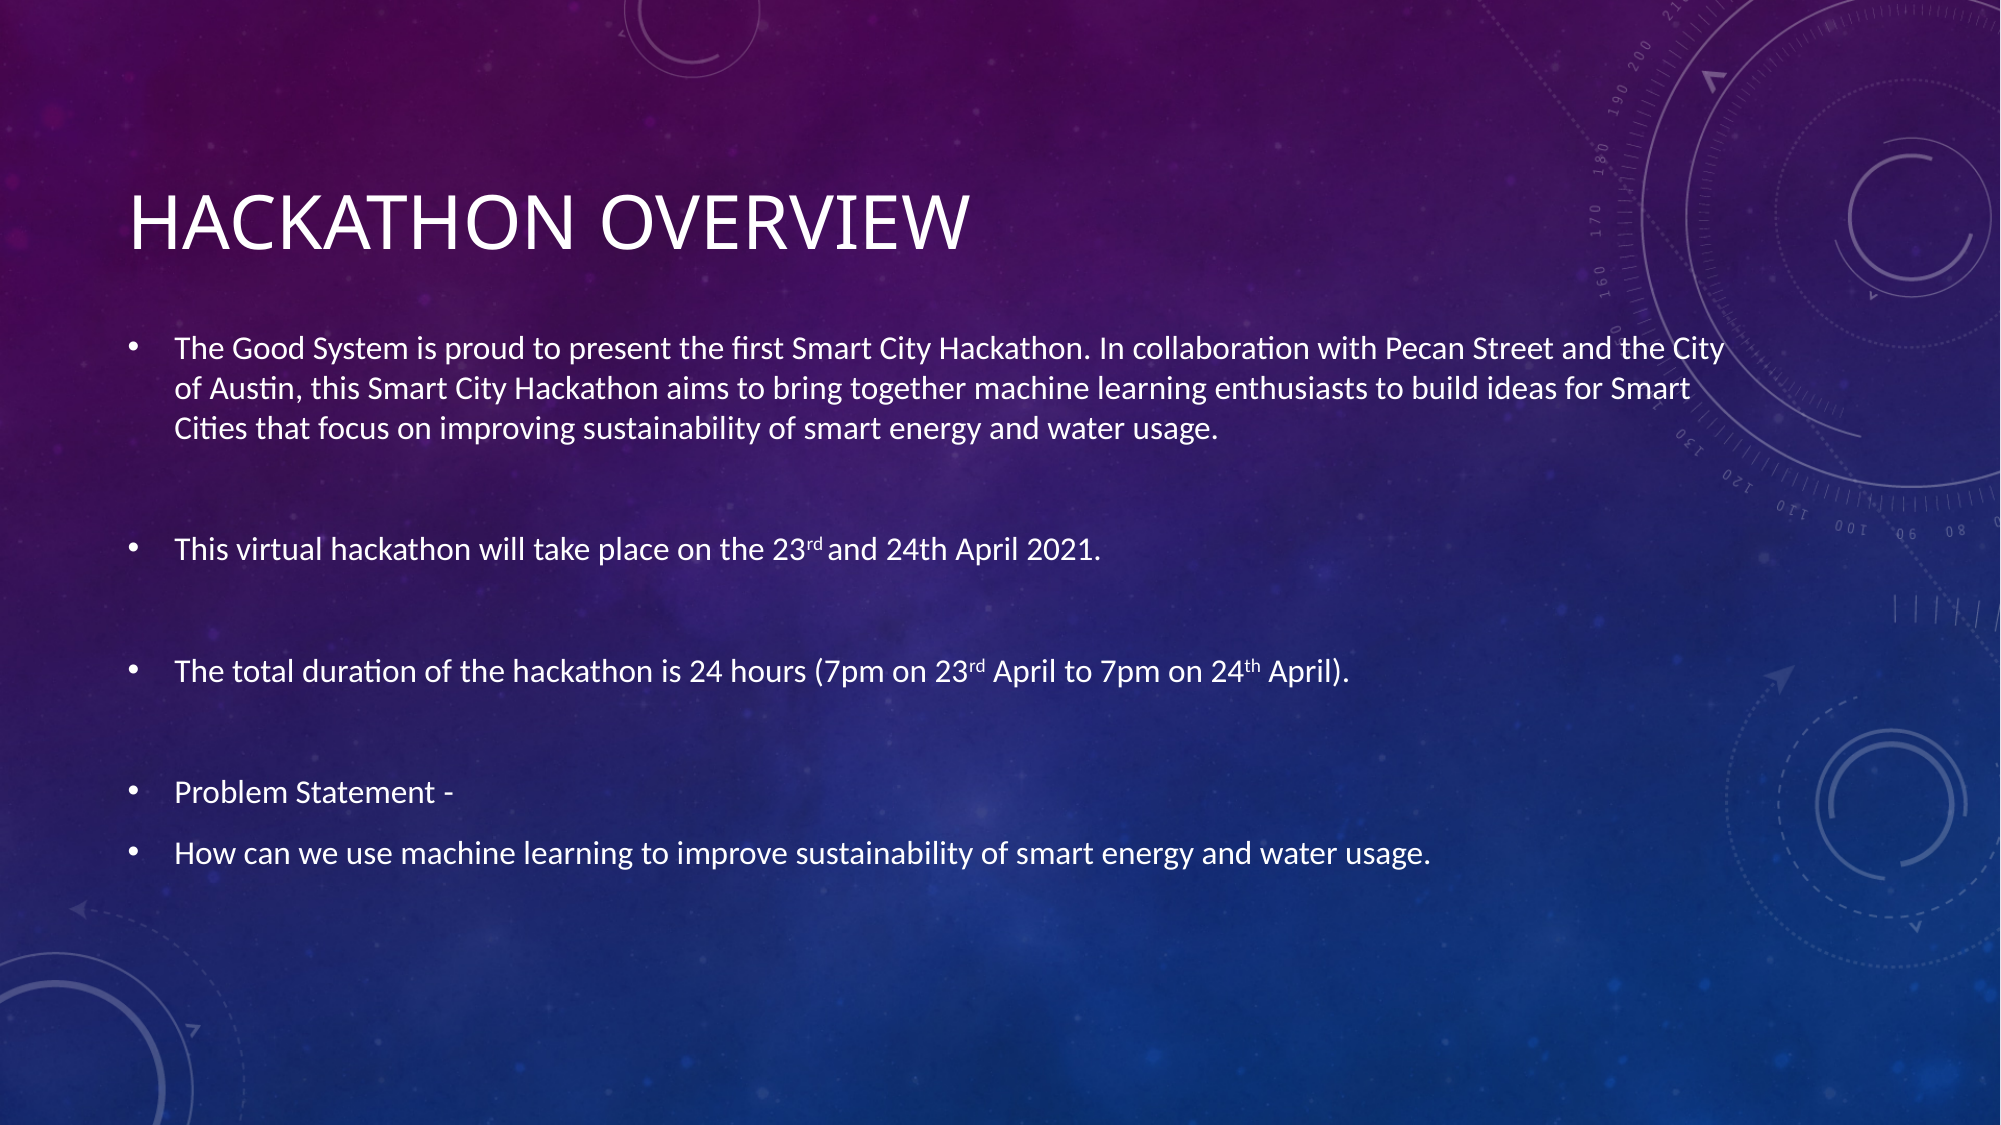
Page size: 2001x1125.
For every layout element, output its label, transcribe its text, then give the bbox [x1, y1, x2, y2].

list The Good System is proud to present the first Smart City Hackathon. In collaboration with Pecan Street and the City of Austin, this Smart City Hackathon aims to bring together machine learning enthusiasts to build ideas for Smart Cities that focus on improving sustainability of smart energy and water usage. This virtual hackathon will take place on the 23rd and 24th April 2021. The total duration of the hackathon is 24 hours (7pm on 23rd April to 7pm on 24th April). Problem Statement - How can we use machine learning to improve sustainability of smart energy and water usage. [112, 351, 1775, 1008]
picture [0, 0, 2001, 1125]
title Hackathon Overview [112, 99, 1775, 339]
